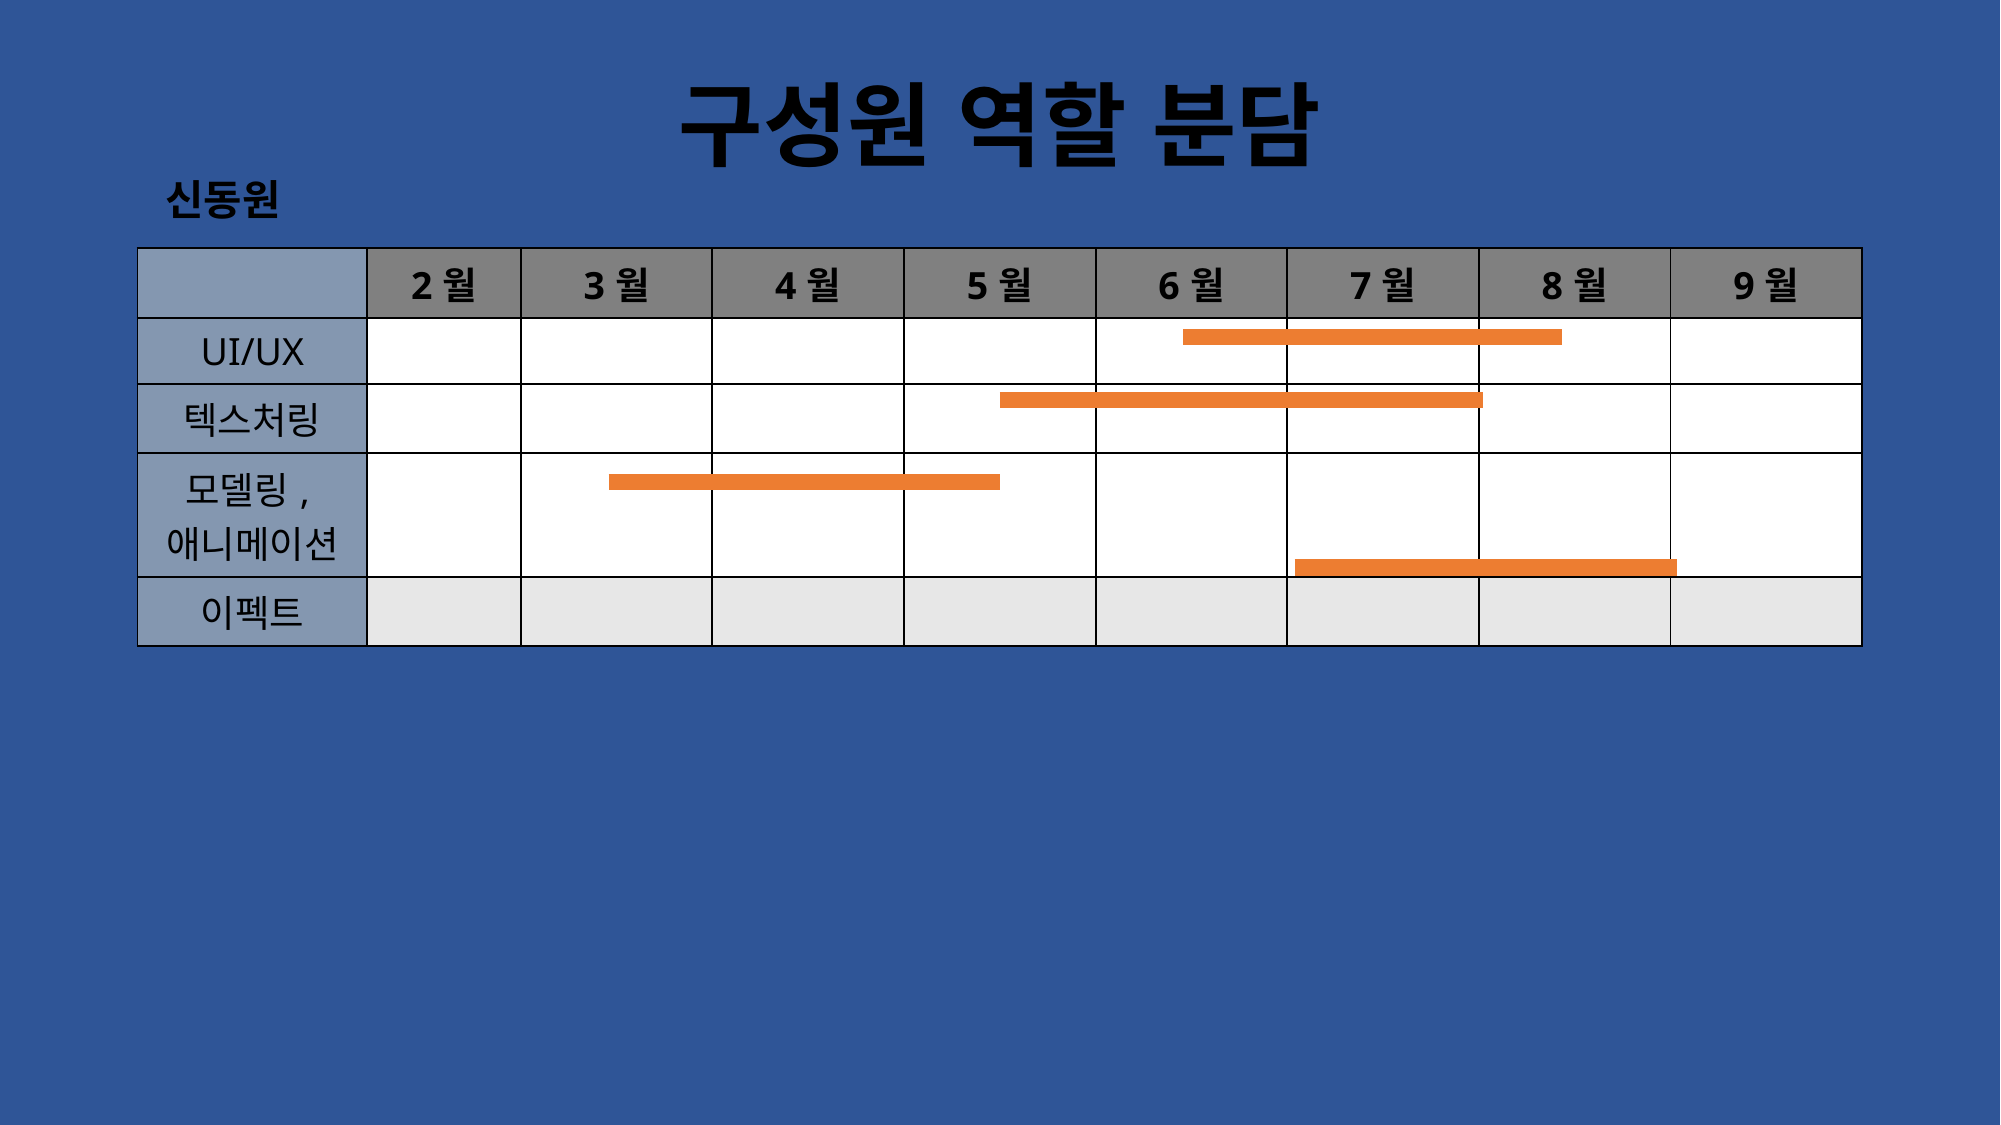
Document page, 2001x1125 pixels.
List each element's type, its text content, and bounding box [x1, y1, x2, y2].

table_cell [1480, 319, 1670, 383]
table_cell [1097, 319, 1286, 383]
table_cell [1097, 454, 1286, 576]
table_cell [522, 454, 711, 576]
table_cell [368, 319, 520, 383]
table_cell [1288, 454, 1478, 576]
table_cell [1671, 319, 1861, 383]
table_cell [522, 319, 711, 383]
table_cell [1288, 319, 1478, 329]
table_cell 이펙트 [138, 578, 366, 645]
table_header 9월 [1671, 249, 1861, 317]
table_header 4월 [713, 249, 903, 317]
table_cell [1480, 385, 1670, 452]
table_header 5월 [905, 249, 1095, 317]
table_cell 모델링, 애니메이션 [138, 454, 366, 576]
table_cell [905, 454, 1095, 576]
table_cell [905, 319, 1095, 383]
table_header 2월 [368, 249, 520, 317]
table_cell [1097, 408, 1286, 452]
table_cell [1480, 454, 1670, 559]
table_cell [905, 385, 1095, 452]
text_box 신동원 [137, 154, 309, 244]
table_header 3월 [522, 249, 711, 317]
table_cell [1671, 578, 1861, 645]
table_header 8월 [1480, 249, 1670, 317]
table_cell [1288, 385, 1478, 392]
table_cell [368, 454, 520, 576]
table_cell [1288, 408, 1478, 452]
table_cell [1480, 578, 1670, 645]
table_header 6월 [1097, 249, 1286, 317]
table_cell [1097, 578, 1286, 645]
table_cell [522, 578, 711, 645]
title 구성원 역할 분담 [617, 61, 1383, 200]
table_cell UI/UX [138, 319, 366, 383]
table_cell [1288, 578, 1478, 645]
table_cell [713, 578, 903, 645]
table_cell [1671, 385, 1861, 452]
table_cell [713, 454, 903, 474]
table_cell 텍스처링 [138, 385, 366, 452]
table_header 7월 [1288, 249, 1478, 317]
table_cell [368, 578, 520, 645]
table_cell [368, 385, 520, 452]
table_cell [1671, 454, 1861, 576]
table_header [138, 249, 366, 317]
table_cell [713, 385, 903, 452]
table_cell [1097, 385, 1286, 392]
table_cell [905, 578, 1095, 645]
table_cell [522, 385, 711, 452]
table_cell [1288, 345, 1478, 383]
table_cell [713, 319, 903, 383]
table_cell [713, 490, 903, 576]
